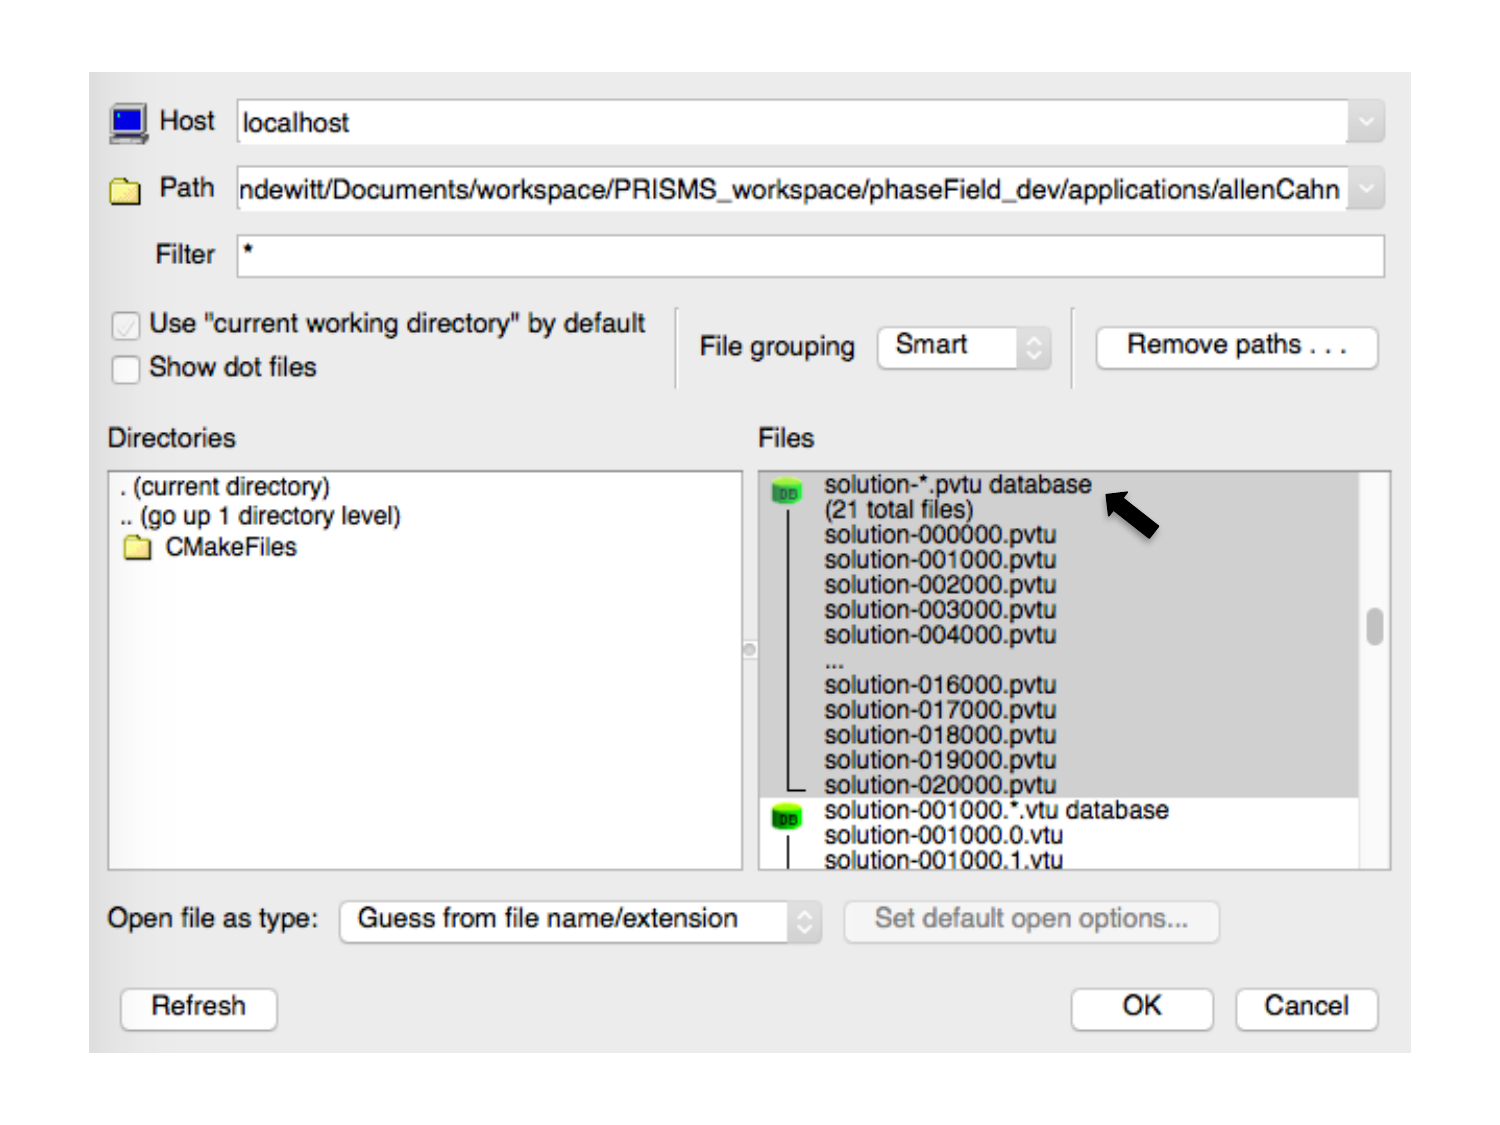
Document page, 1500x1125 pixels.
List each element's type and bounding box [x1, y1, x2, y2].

picture [89, 72, 1411, 1053]
